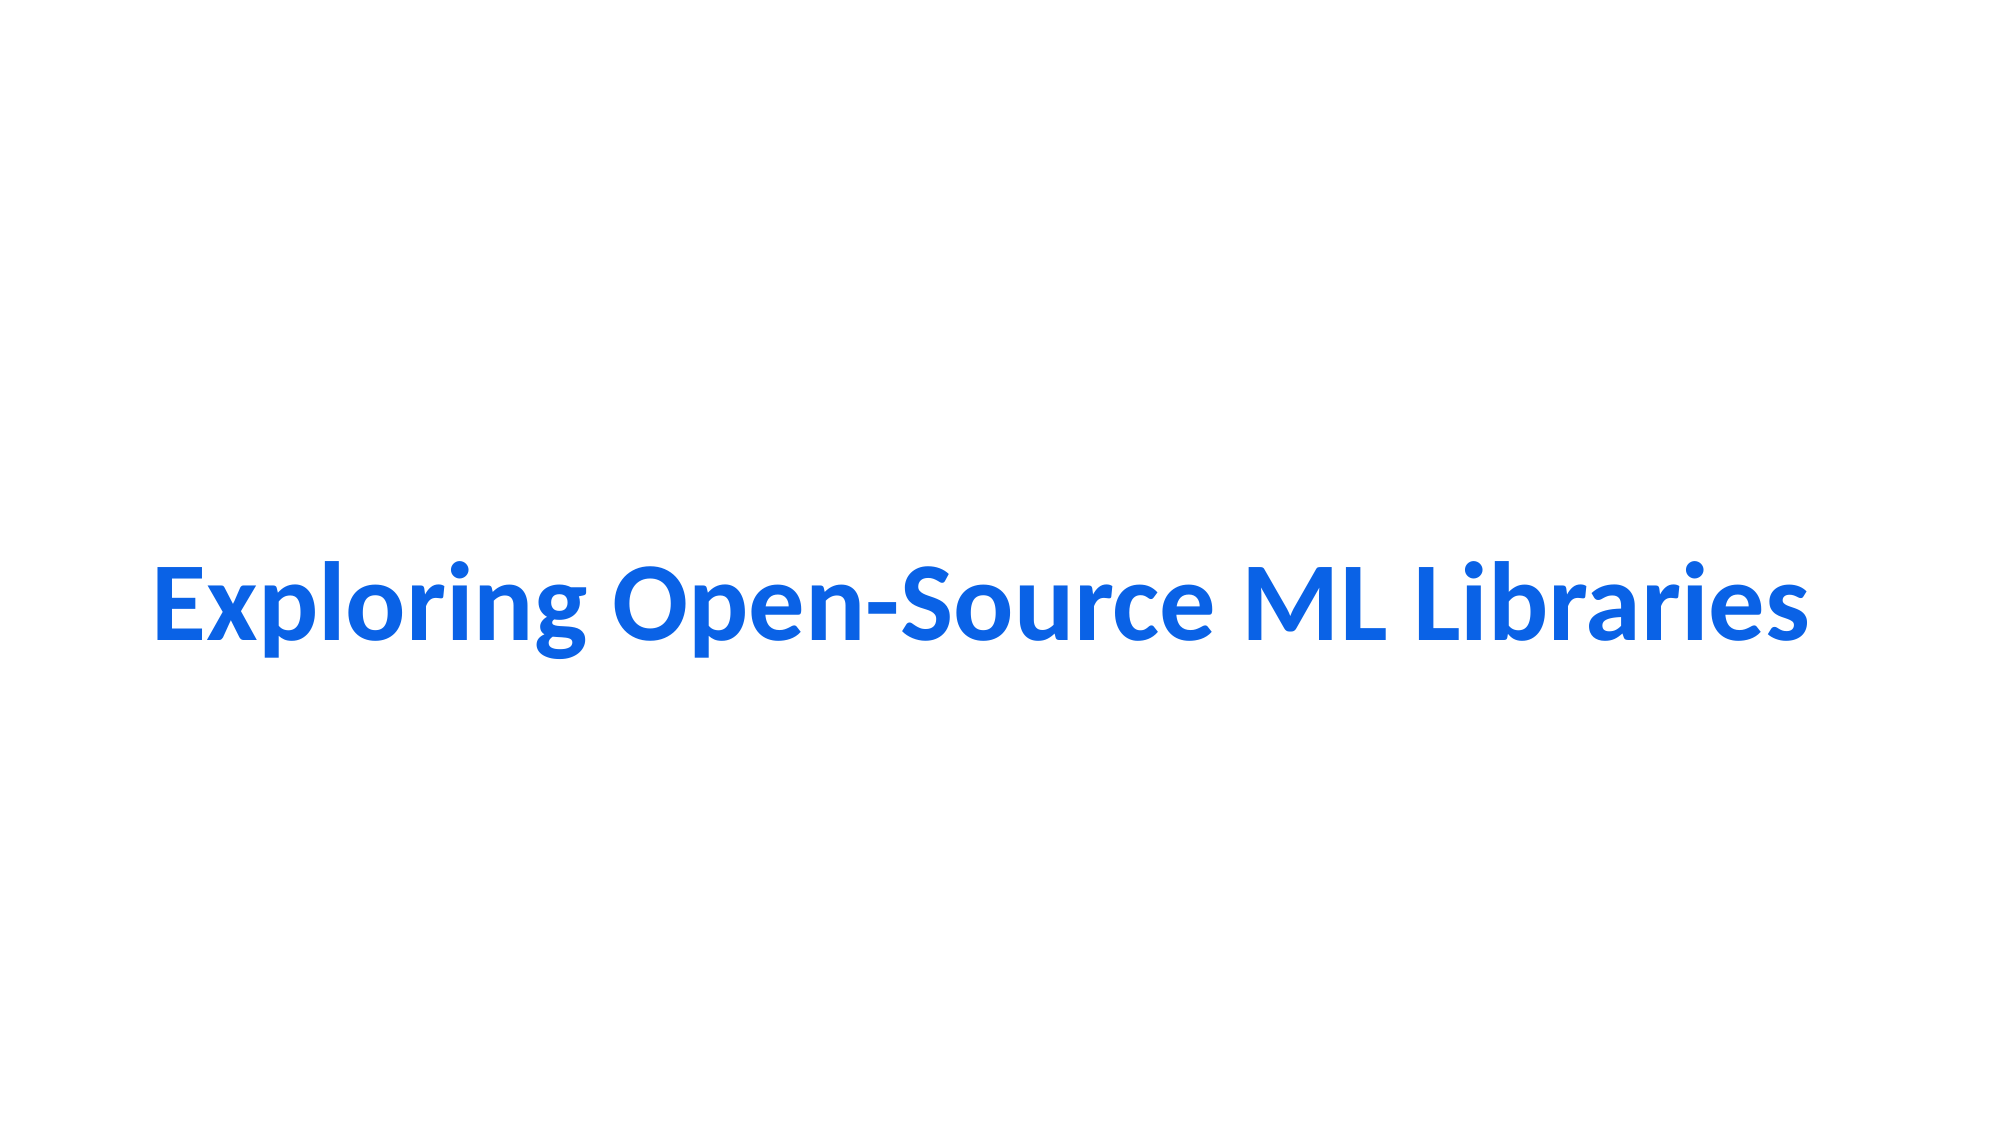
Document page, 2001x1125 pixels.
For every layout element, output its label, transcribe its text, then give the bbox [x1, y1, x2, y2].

title Exploring Open-Source ML Libraries [136, 280, 1862, 749]
